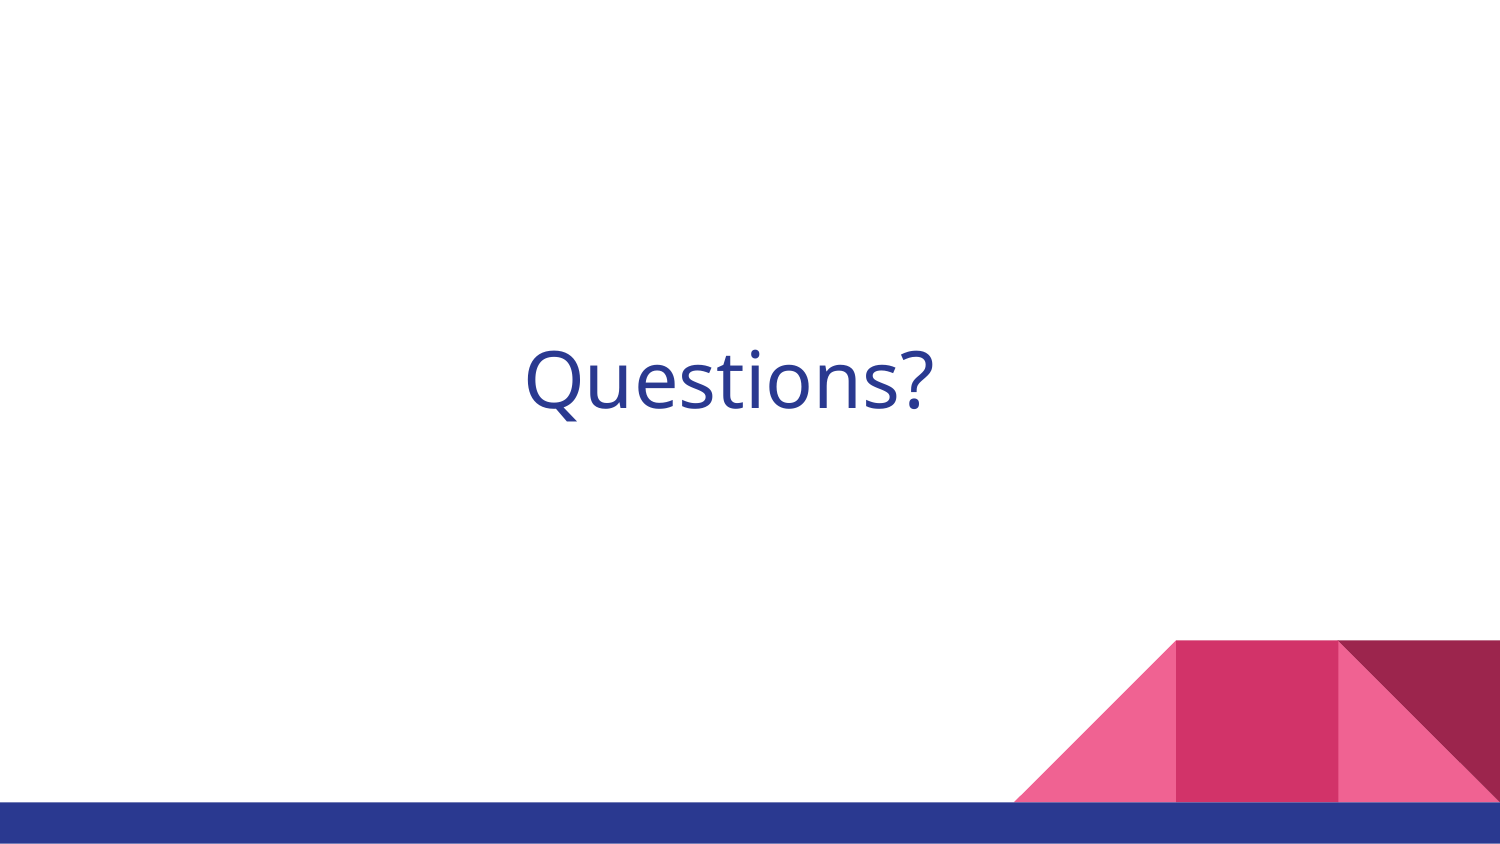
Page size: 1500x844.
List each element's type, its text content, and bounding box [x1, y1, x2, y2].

title Questions? [508, 314, 953, 414]
